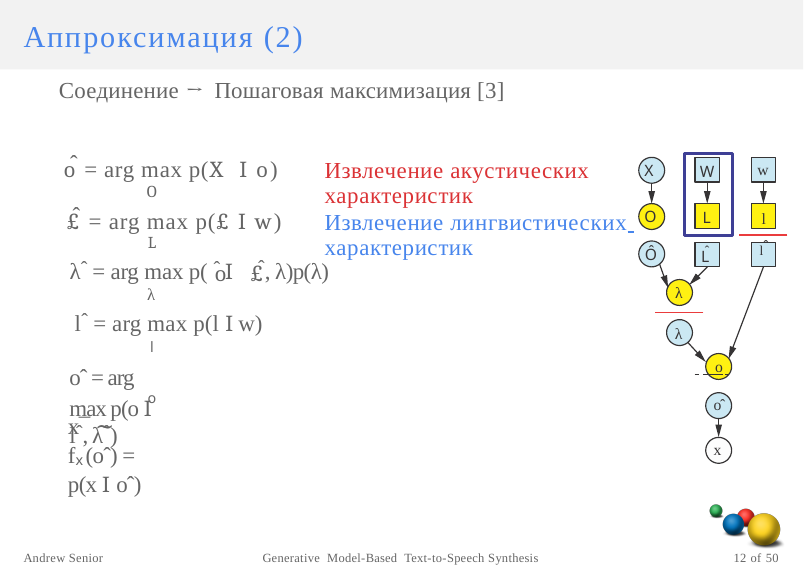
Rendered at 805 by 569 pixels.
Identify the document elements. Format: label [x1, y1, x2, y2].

text_box [260, 549, 543, 567]
text_box [638, 241, 720, 315]
text_box [705, 392, 732, 464]
text_box [322, 157, 682, 236]
text_box [62, 151, 350, 447]
text_box [666, 242, 776, 380]
text_box [683, 153, 788, 236]
text_box [602, 502, 804, 567]
text_box [21, 549, 107, 567]
text_box [0, 0, 804, 70]
text_box [56, 77, 649, 102]
text_box [322, 156, 605, 184]
